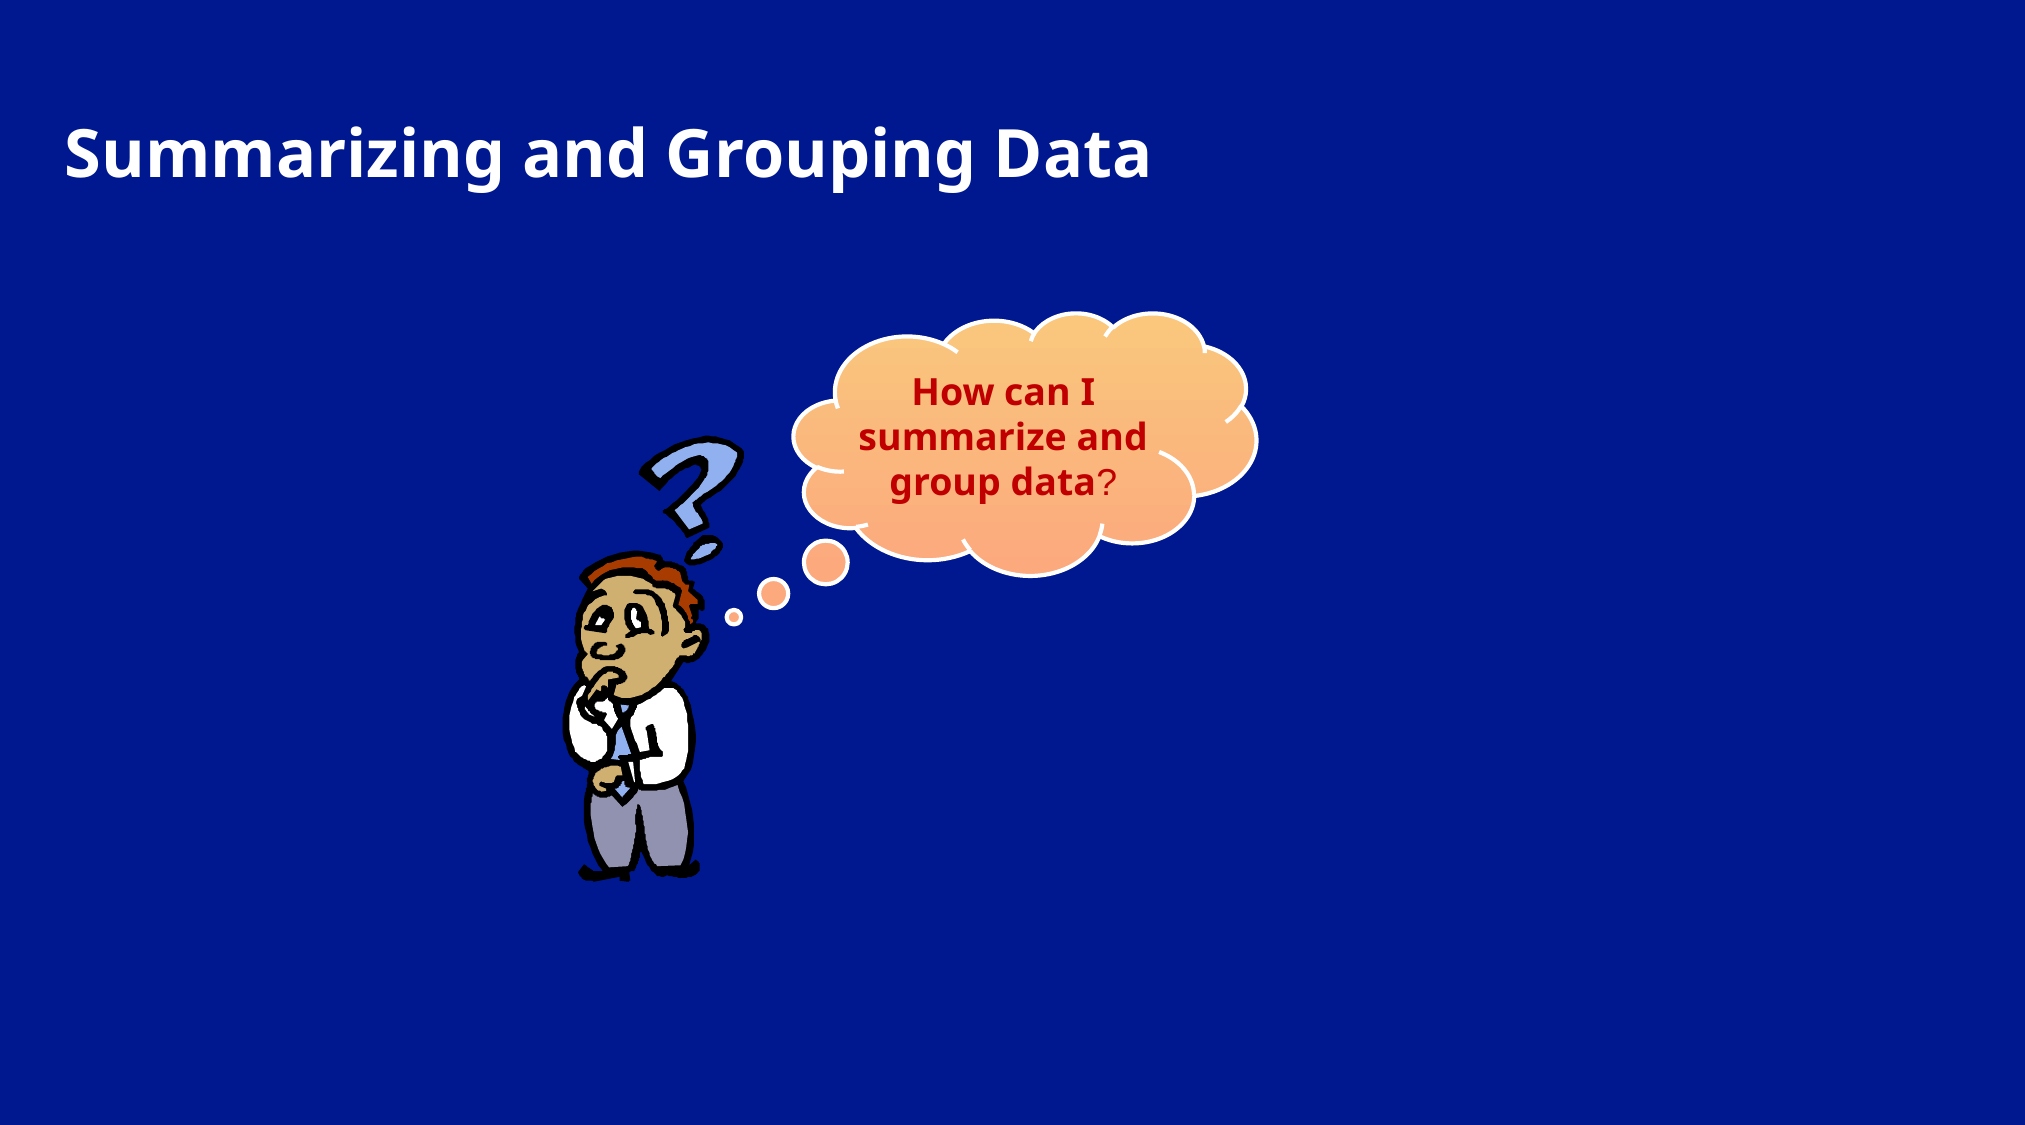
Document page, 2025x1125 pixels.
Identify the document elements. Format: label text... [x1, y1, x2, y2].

text_box [801, 538, 850, 587]
text_box How can I summarize and group data? [840, 360, 1166, 511]
picture [553, 426, 749, 890]
text_box [791, 311, 1259, 579]
text_box [756, 576, 791, 611]
text_box Summarizing and Grouping Data [49, 103, 1488, 199]
